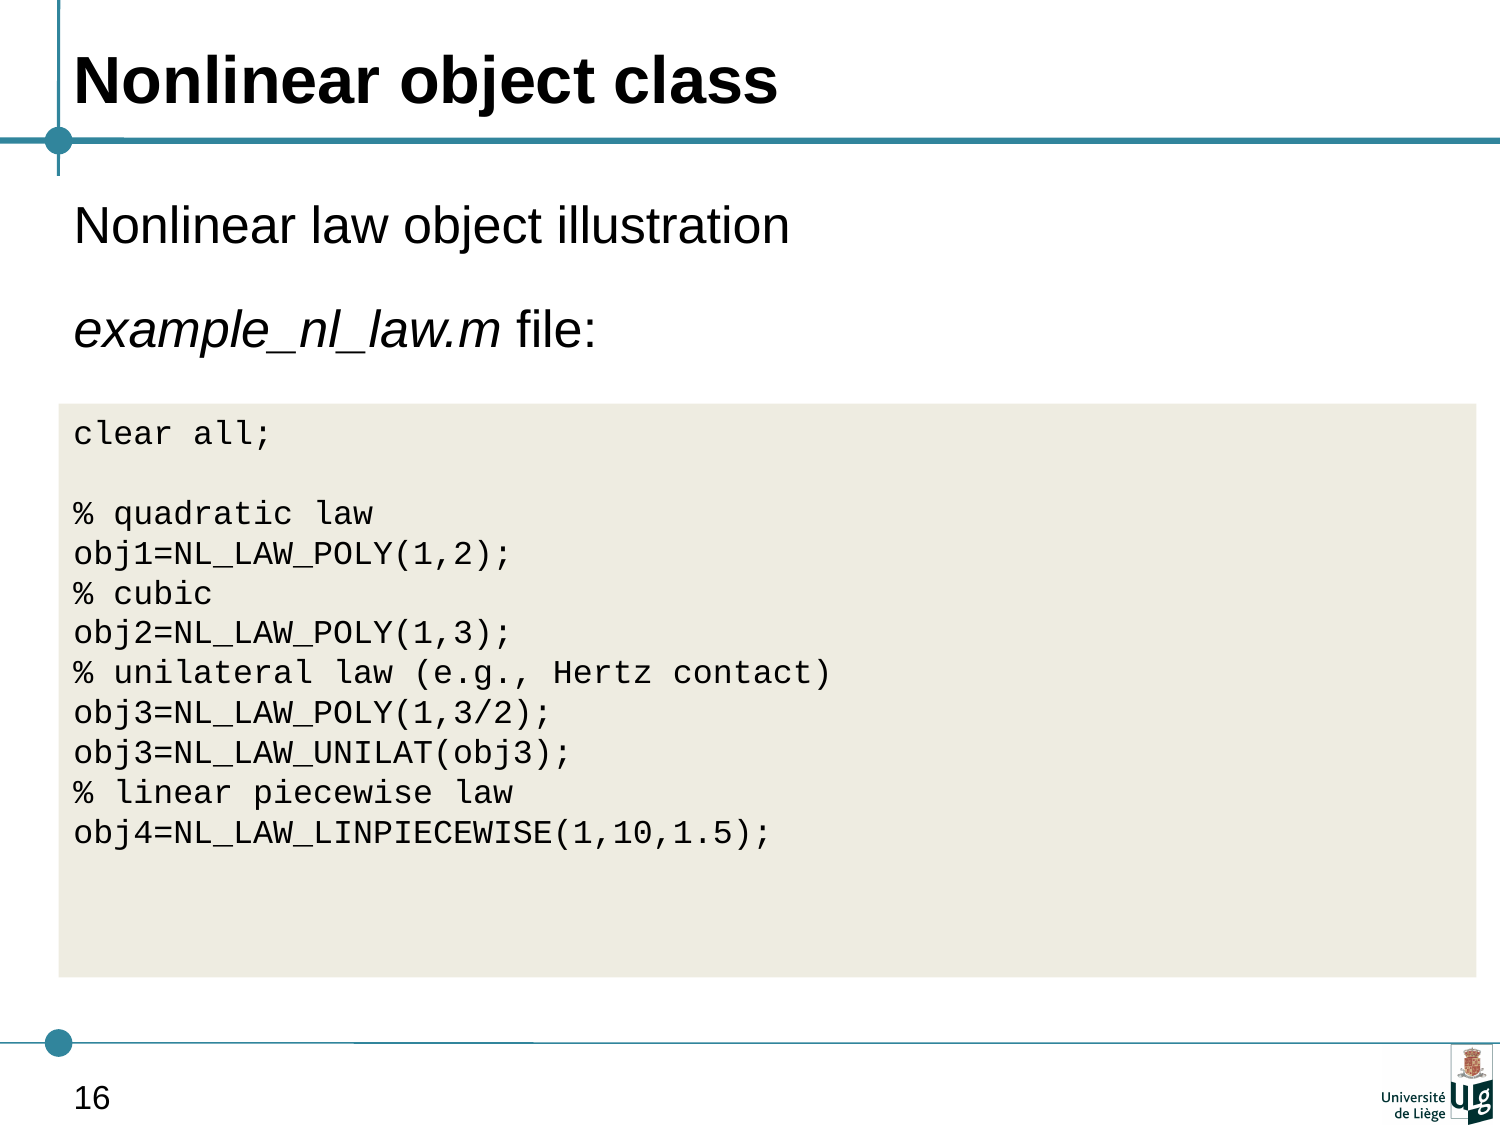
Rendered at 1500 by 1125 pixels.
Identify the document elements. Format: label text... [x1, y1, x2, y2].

list Nonlinear law object illustration example_nl_law.m file: [58, 152, 1500, 1041]
title Nonlinear object class [58, 23, 1500, 131]
text_box clear all; % quadratic law obj1=NL_LAW_POLY(1,2); % cubic obj2=NL_LAW_POLY(1,3); % unilateral law (e.g., Hertz contact) obj3=NL_LAW_POLY(1,3/2); obj3=NL_LAW_UNILAT(obj3); % linear piecewise law obj4=NL_LAW_LINPIECEWISE(1,10,1.5); [58, 403, 1477, 978]
slide_number 16 [58, 1078, 153, 1115]
picture [1382, 1044, 1493, 1125]
